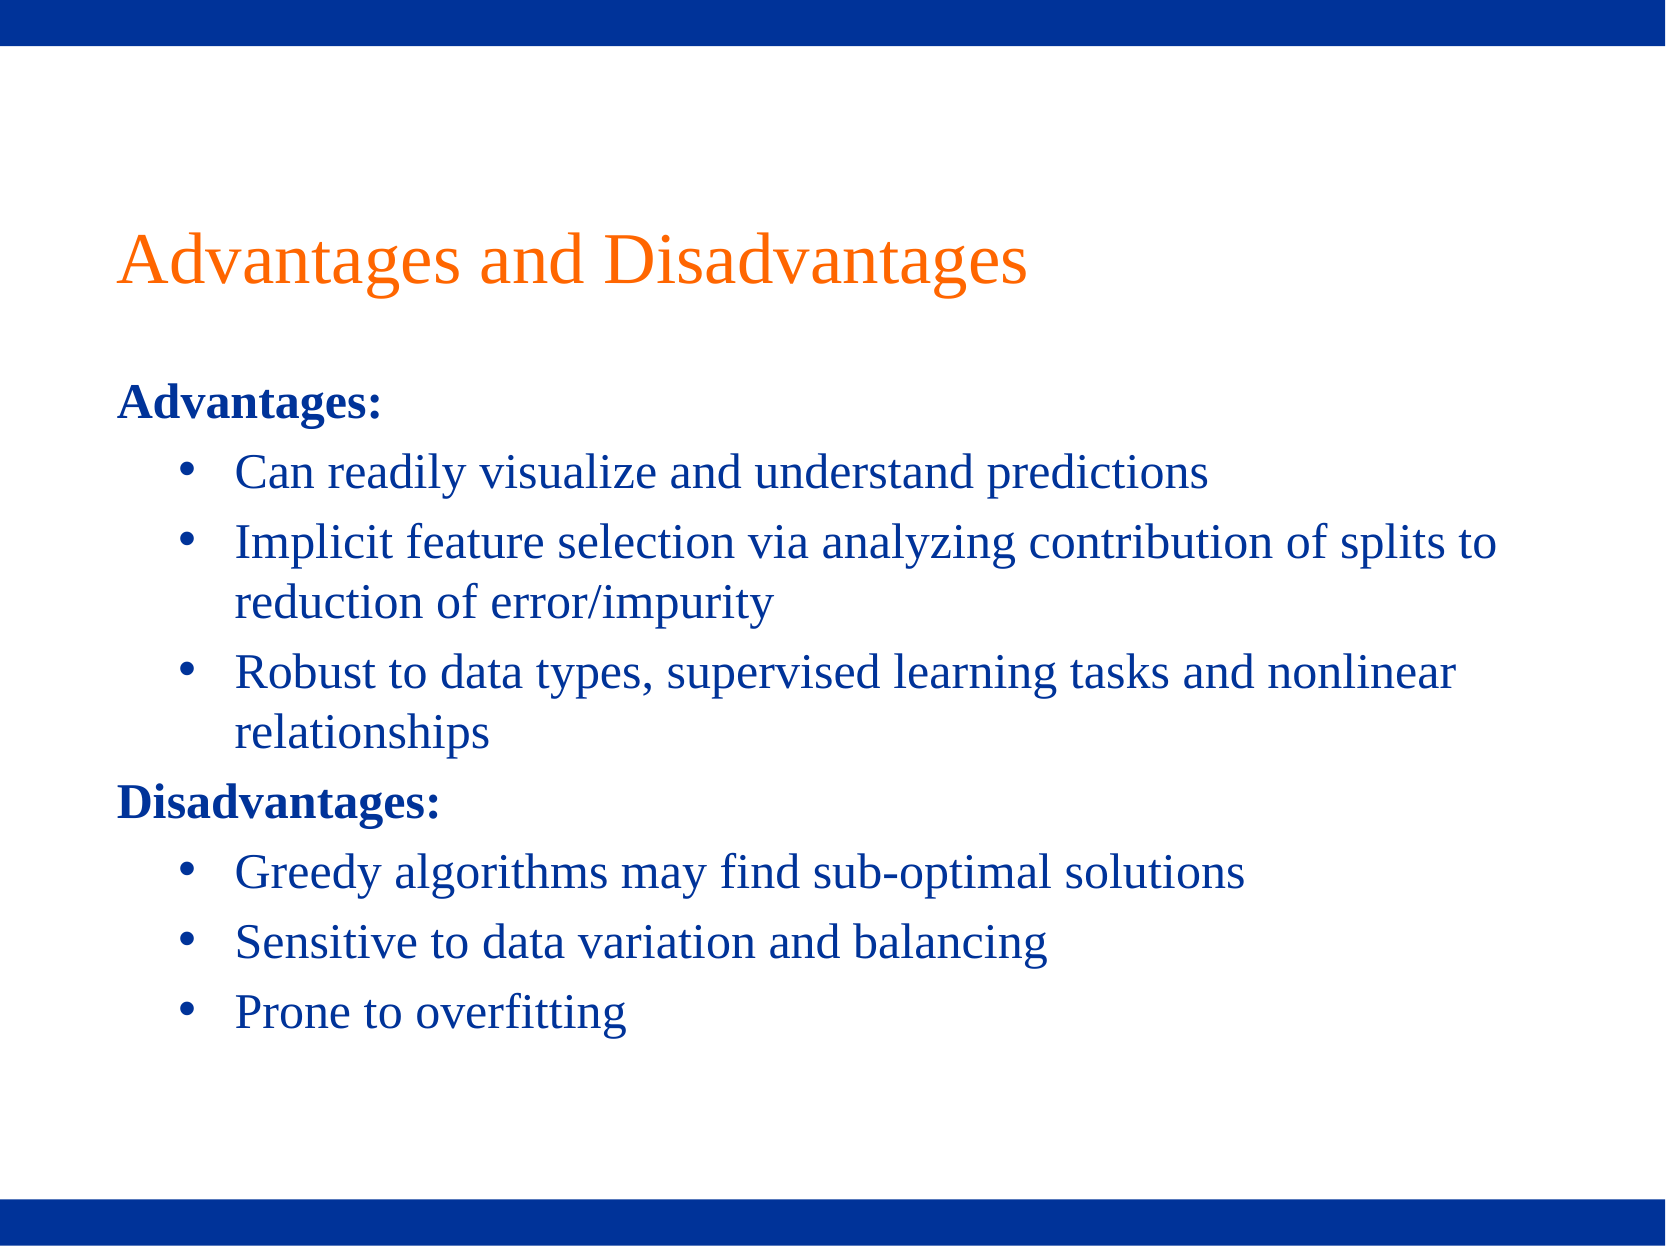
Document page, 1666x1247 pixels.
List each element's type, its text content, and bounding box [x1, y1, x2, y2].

list Advantages: Can readily visualize and understand predictions Implicit feature selection via analyzing contribution of splits to reduction of error/impurity Robust to data types, supervised learning tasks and nonlinear relationships Disadvantages: Greedy algorithms may find sub-optimal solutions Sensitive to data variation and balancing Prone to overfitting [100, 359, 1516, 1138]
footer [575, 1151, 1103, 1235]
title Advantages and Disadvantages [100, 150, 1288, 358]
